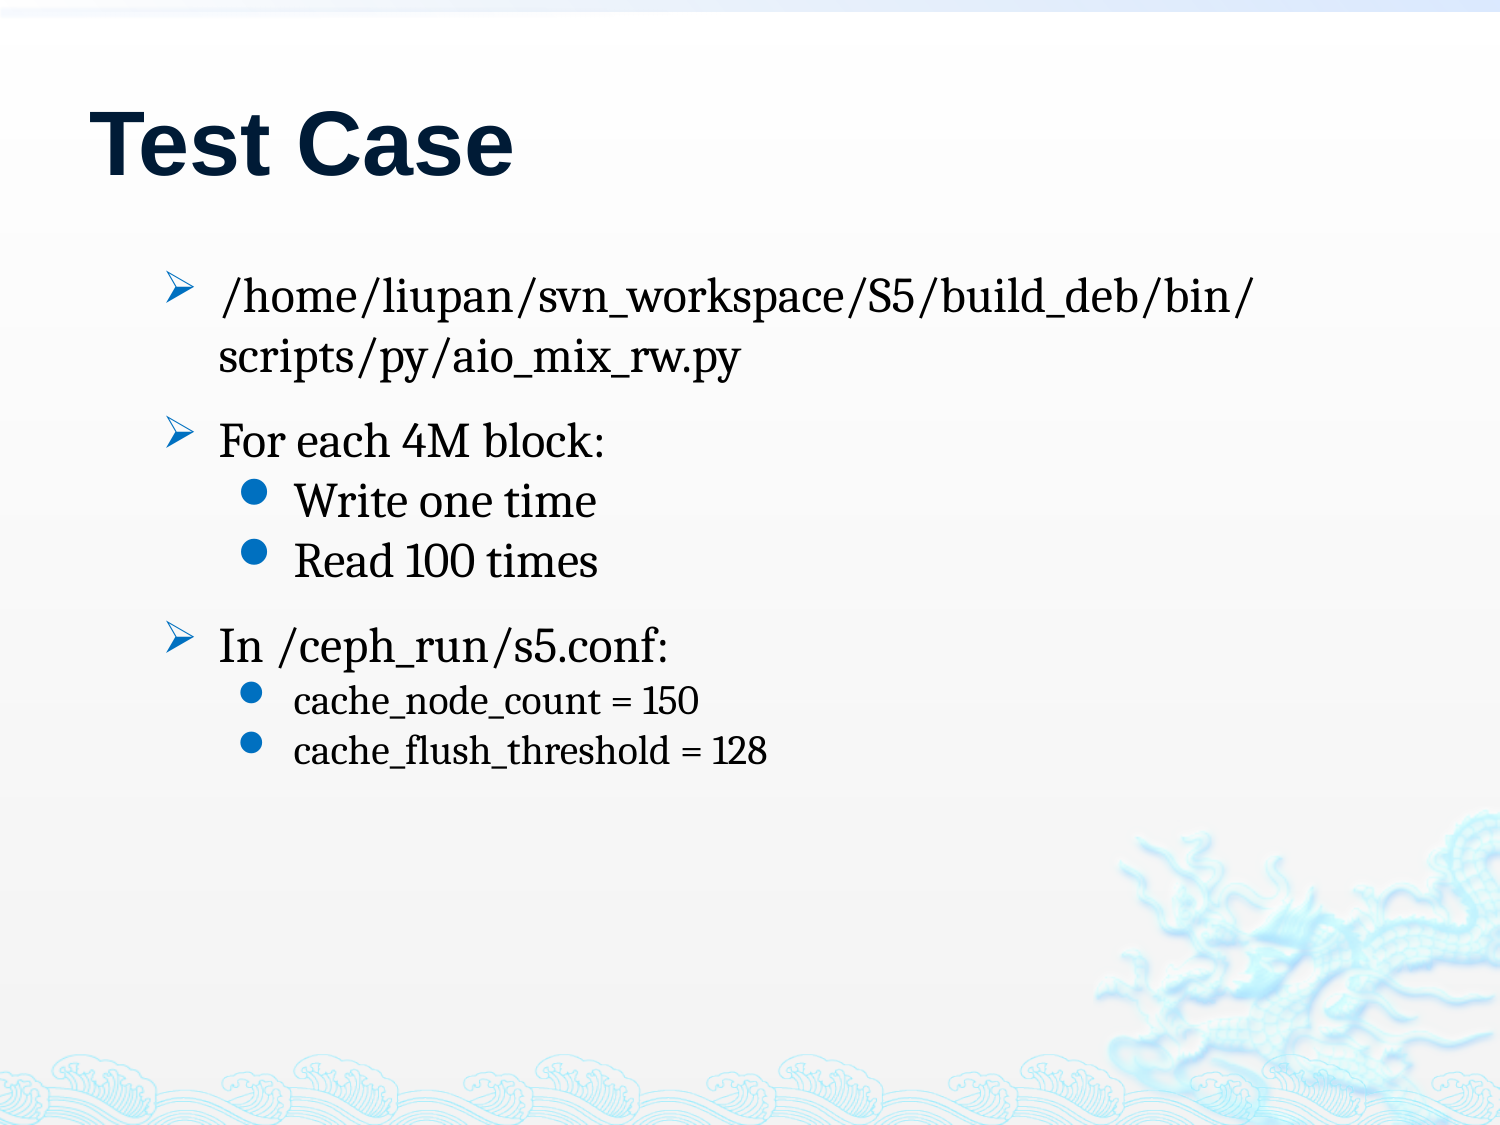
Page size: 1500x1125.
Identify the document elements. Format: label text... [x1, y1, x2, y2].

text_box /home/liupan/svn_workspace/S5/build_deb/bin/scripts/py/aio_mix_rw.py For each 4M block: Write one time Read 100 times In /ceph_run/s5.conf: cache_node_count = 150 cache_flush_threshold = 128 [147, 255, 1363, 841]
title Test Case [75, 45, 1500, 233]
